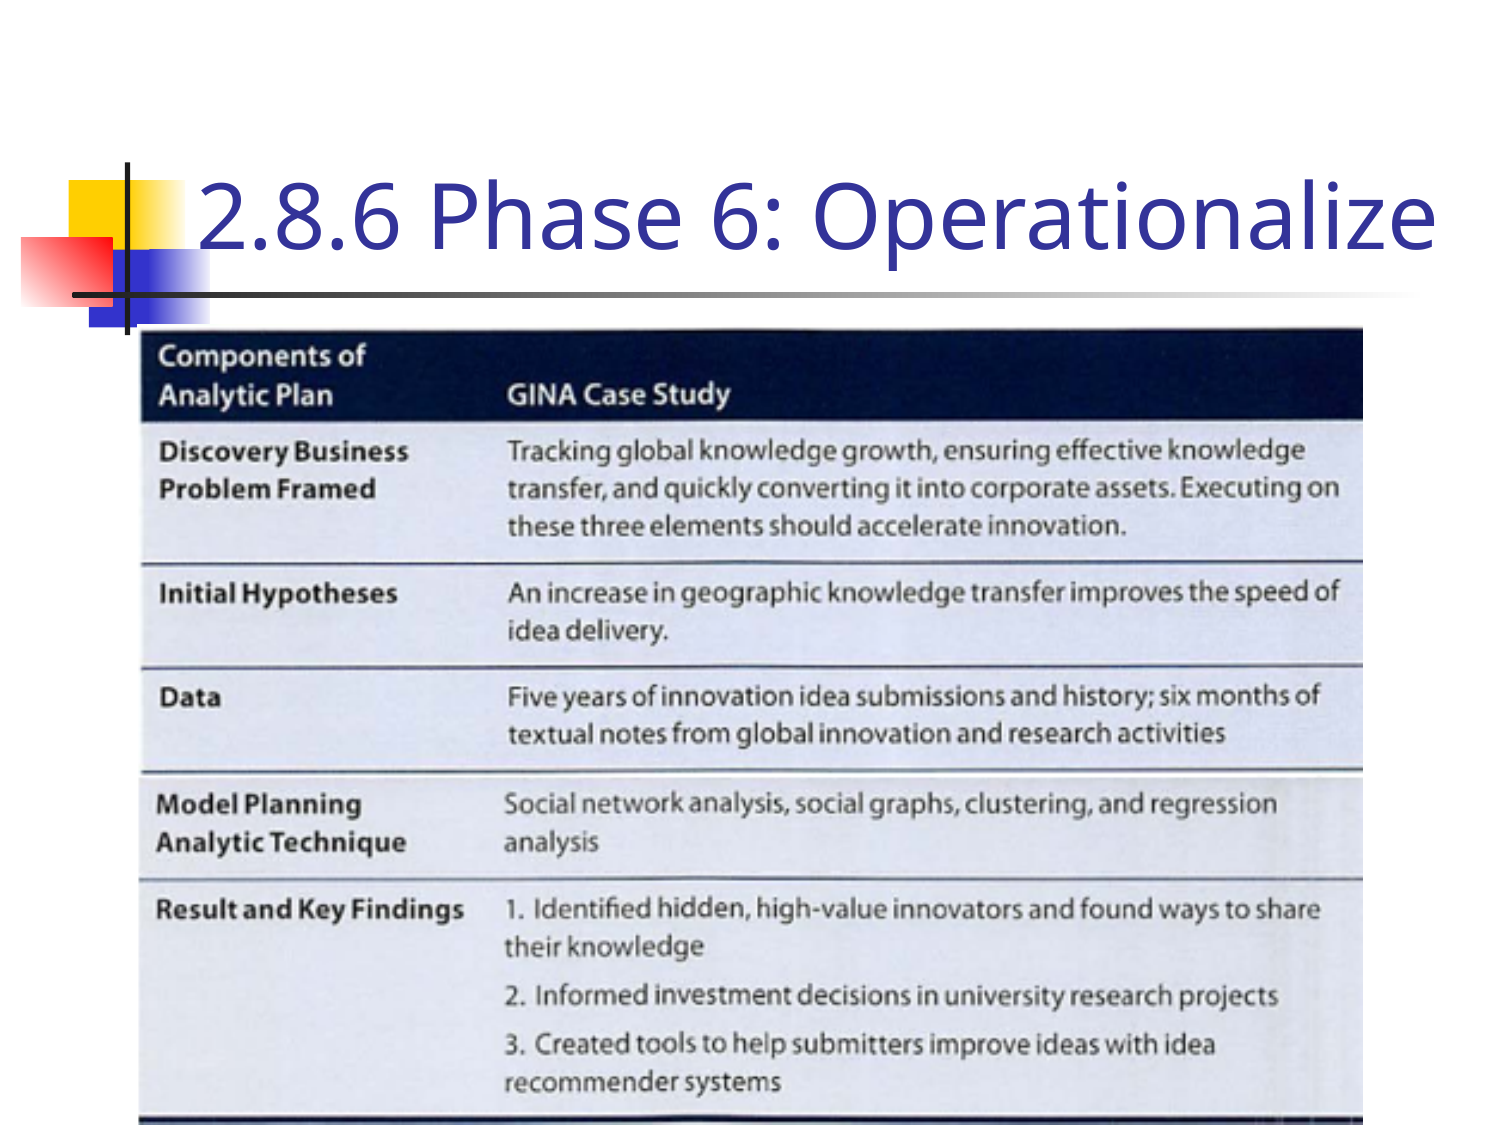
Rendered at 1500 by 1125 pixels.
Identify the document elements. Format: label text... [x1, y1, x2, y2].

picture [137, 324, 1363, 1125]
title 2.8.6 Phase 6: Operationalize [137, 34, 1500, 276]
